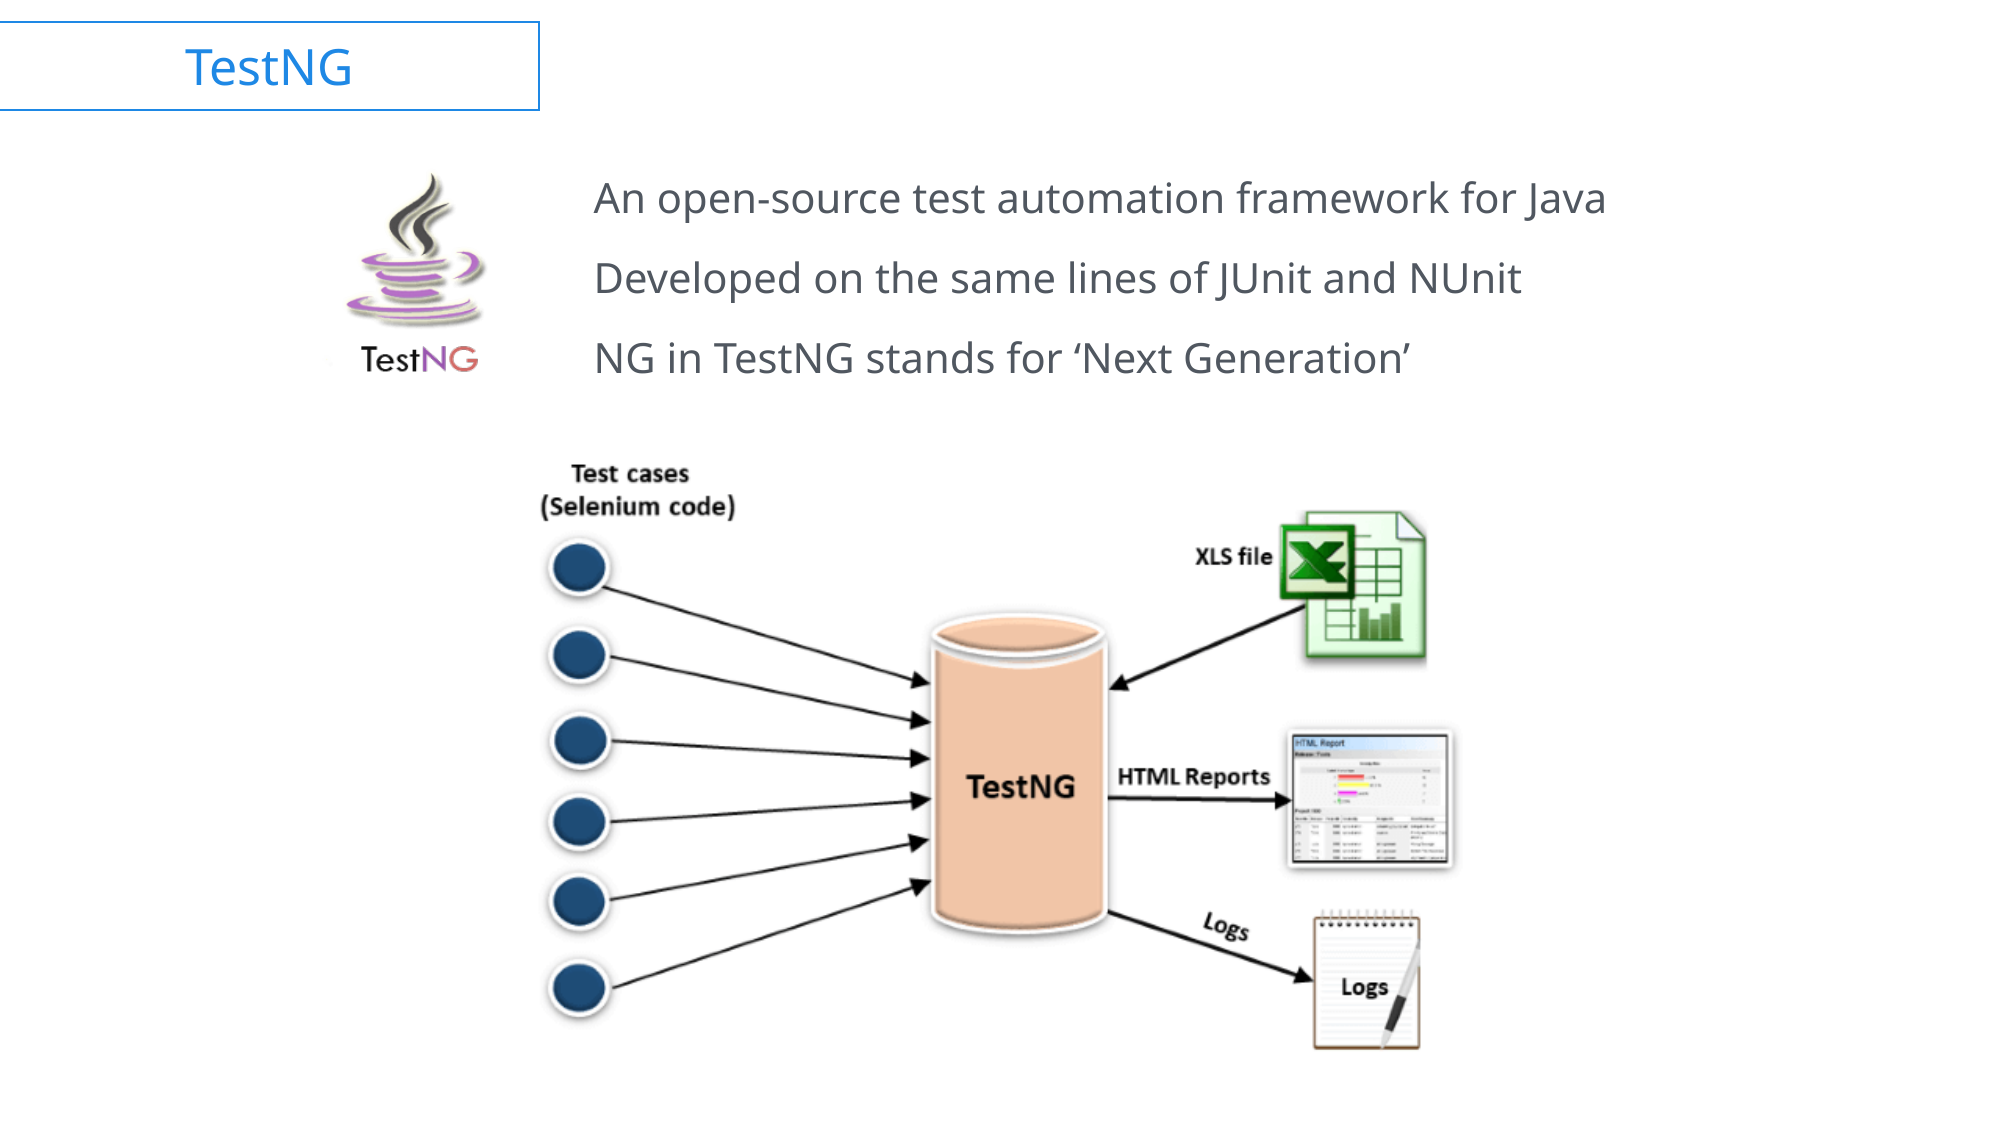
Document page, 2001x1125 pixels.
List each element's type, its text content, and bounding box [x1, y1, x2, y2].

text_box NG in TestNG stands for ‘Next Generation’ [578, 324, 1830, 390]
text_box [0, 21, 540, 111]
text_box An open-source test automation framework for Java [578, 164, 1830, 230]
picture [528, 443, 1467, 1097]
text_box Developed on the same lines of JUnit and NUnit [578, 244, 1830, 310]
picture [301, 164, 529, 392]
